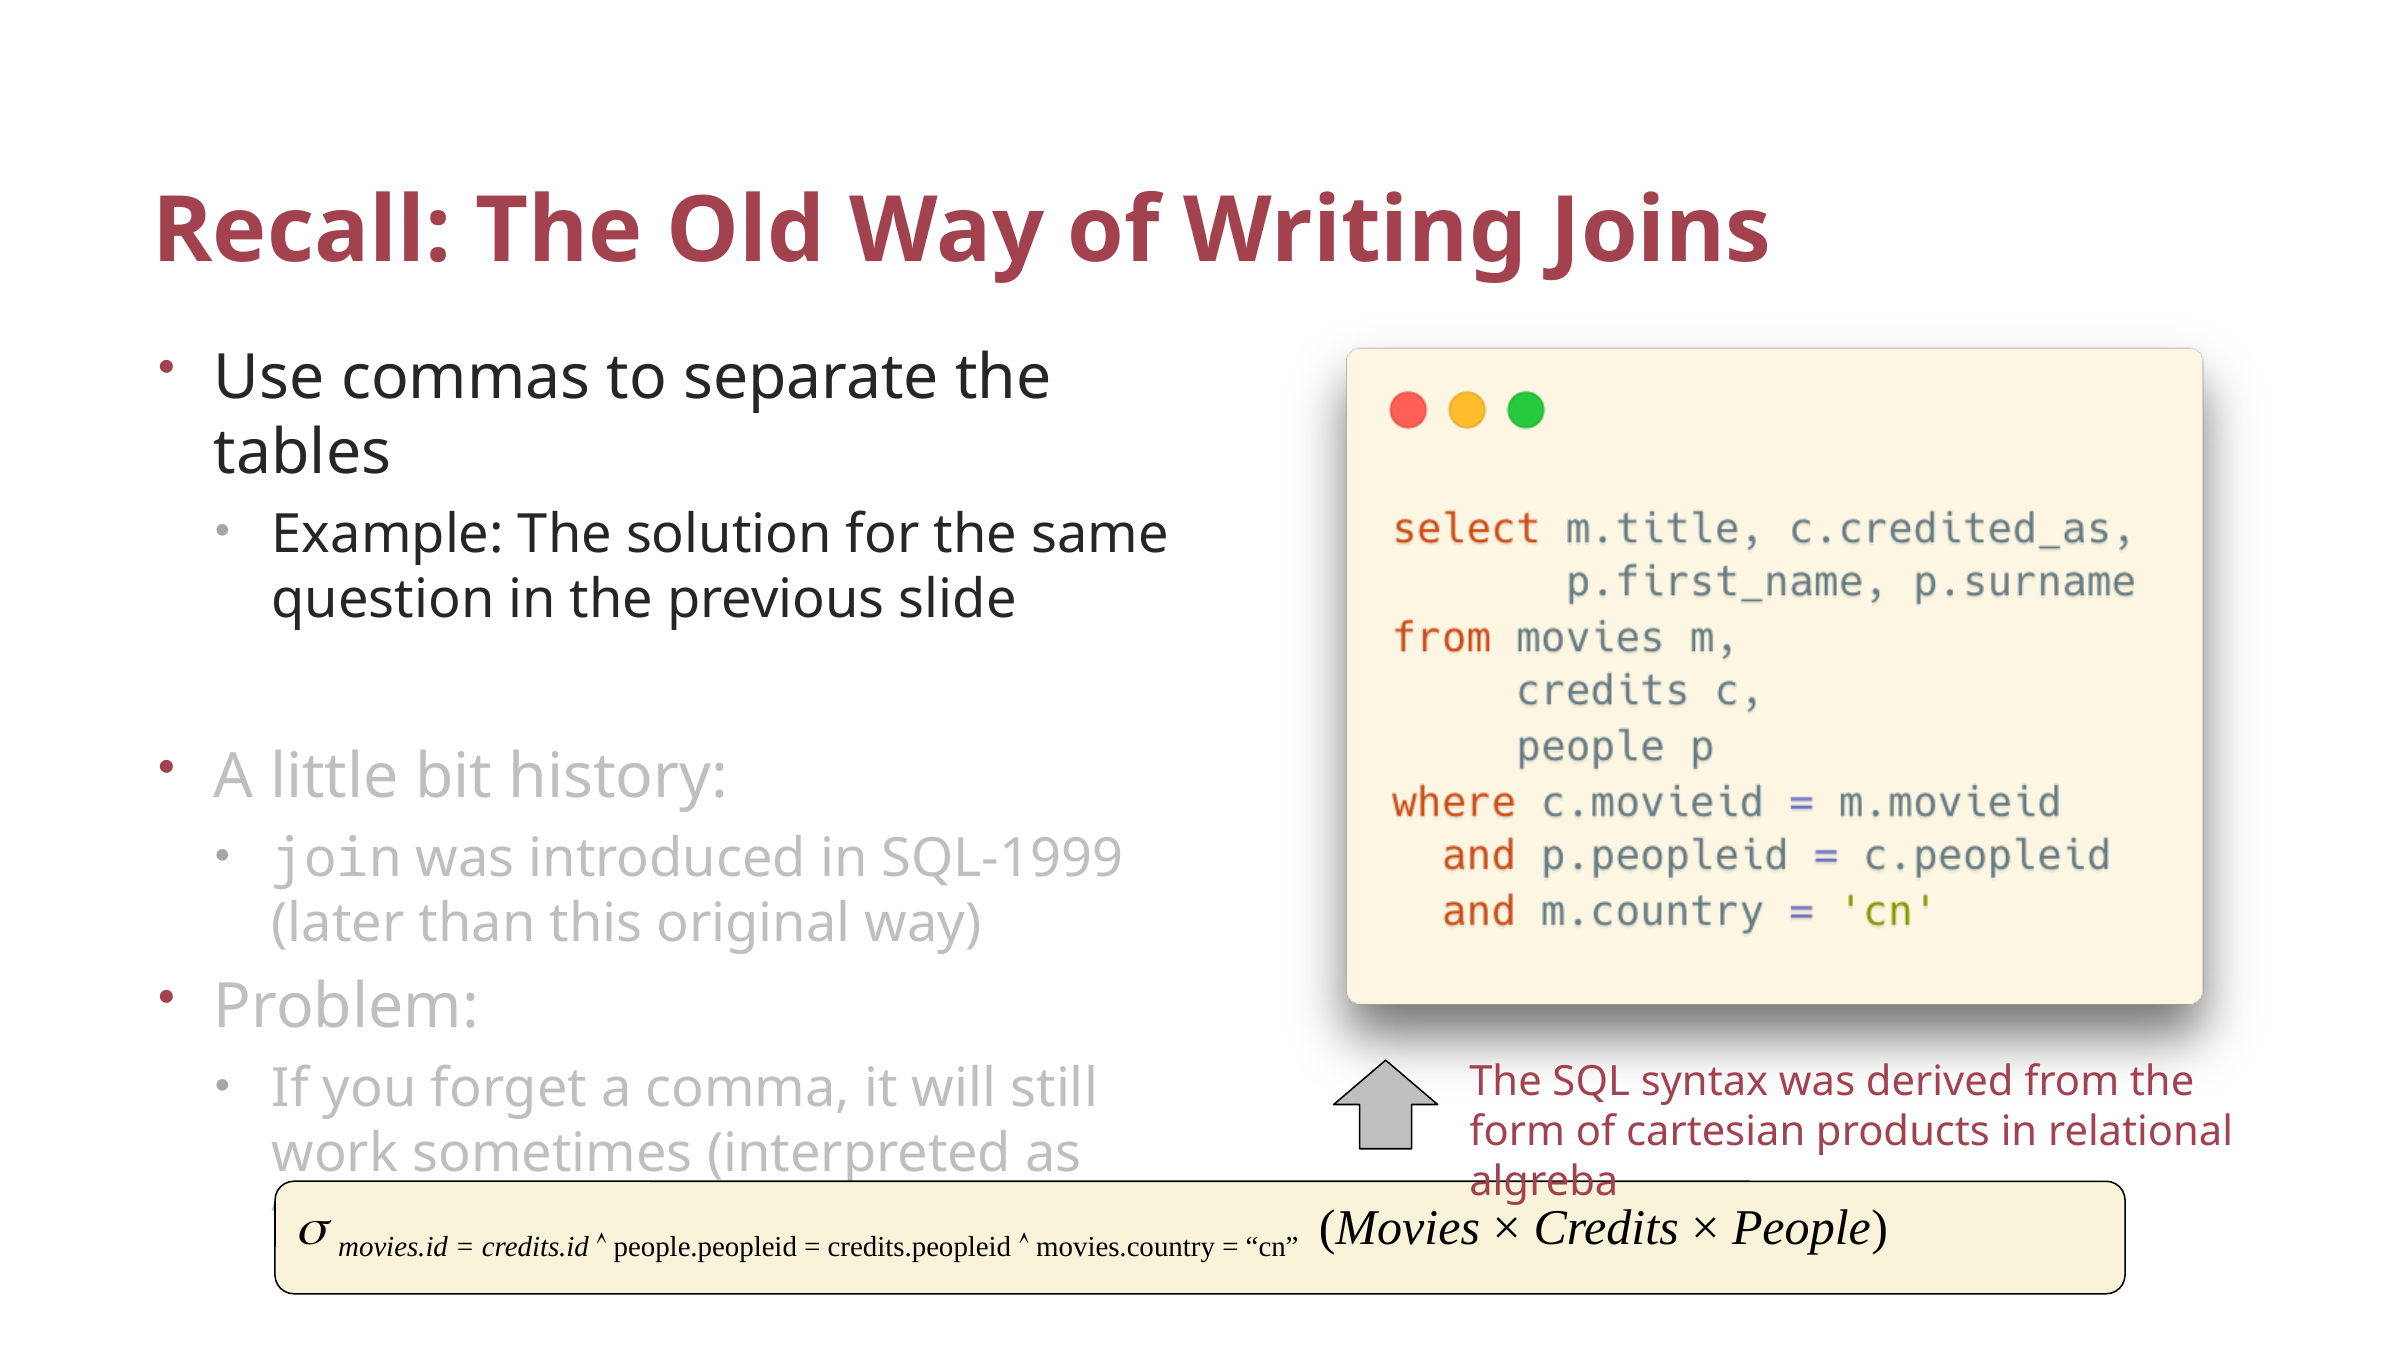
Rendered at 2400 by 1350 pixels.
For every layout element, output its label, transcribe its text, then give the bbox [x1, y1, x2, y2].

text_box The SQL syntax was derived from the form of cartesian products in relational algreba [1454, 1120, 2276, 1212]
title Recall: The Old Way of Writing Joins [137, 54, 2263, 288]
list Use commas to separate the tables Example: The solution for the same question in the previous slide A little bit history: join was introduced in SQL-1999 (later than this original way) Problem: If you forget a comma, it will still work sometimes (interpreted as “renaming”) [137, 324, 1250, 1200]
picture [1254, 238, 2293, 1112]
text_box [1359, 1120, 1412, 1149]
text_box  movies.id = credits.id  people.peopleid = credits.peopleid  movies.country = “cn” (Movies × Credits × People) [274, 1181, 2126, 1294]
